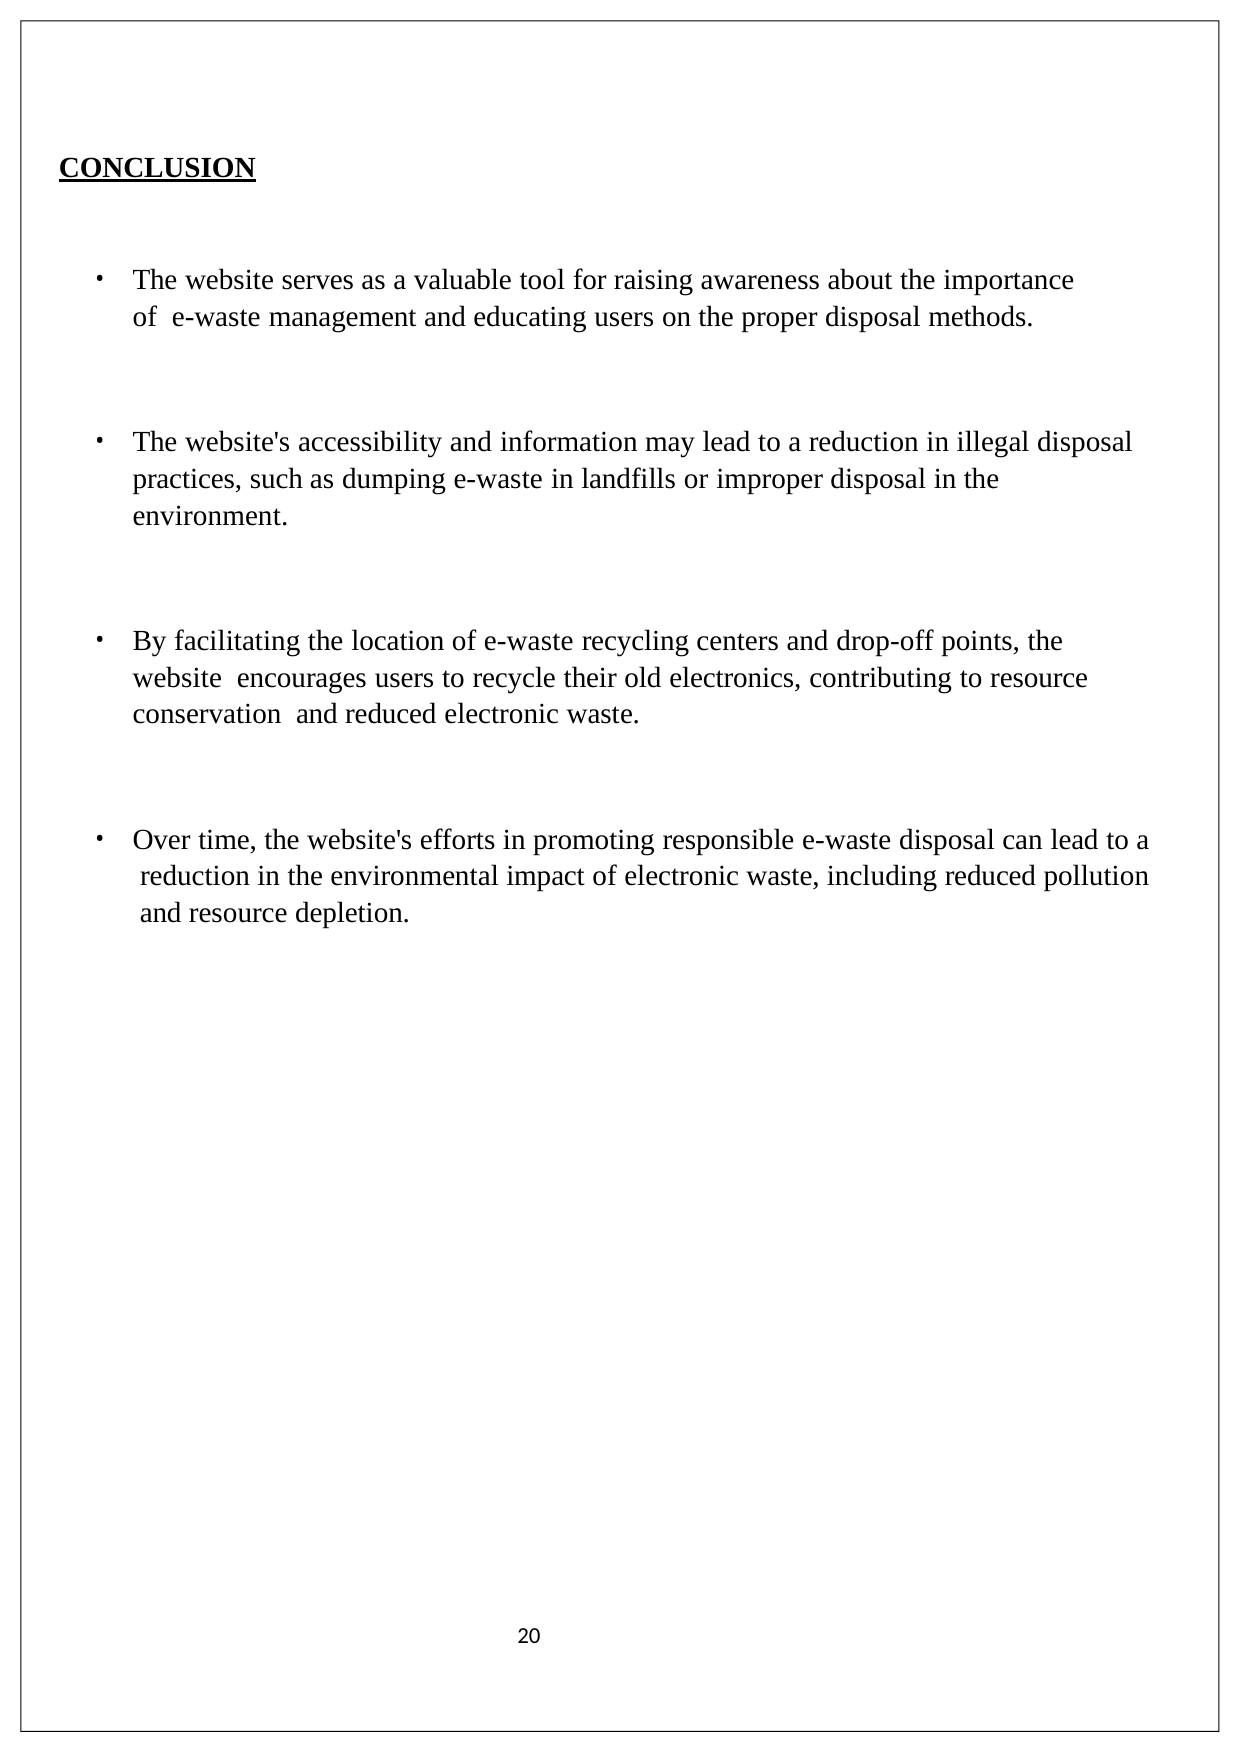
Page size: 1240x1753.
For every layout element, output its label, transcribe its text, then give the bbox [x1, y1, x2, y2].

text_box CONCLUSION The website serves as a valuable tool for raising awareness about the importance of e-waste management and educating users on the proper disposal methods. The website's accessibility and information may lead to a reduction in illegal disposal practices, such as dumping e-waste in landfills or improper disposal in the environment. By facilitating the location of e-waste recycling centers and drop-off points, the website encourages users to recycle their old electronics, contributing to resource conservation and reduced electronic waste. Over time, the website's efforts in promoting responsible e-waste disposal can lead to a reduction in the environmental impact of electronic waste, including reduced pollution and resource depletion. [56, 145, 1162, 929]
text_box 17 [510, 1624, 547, 1649]
